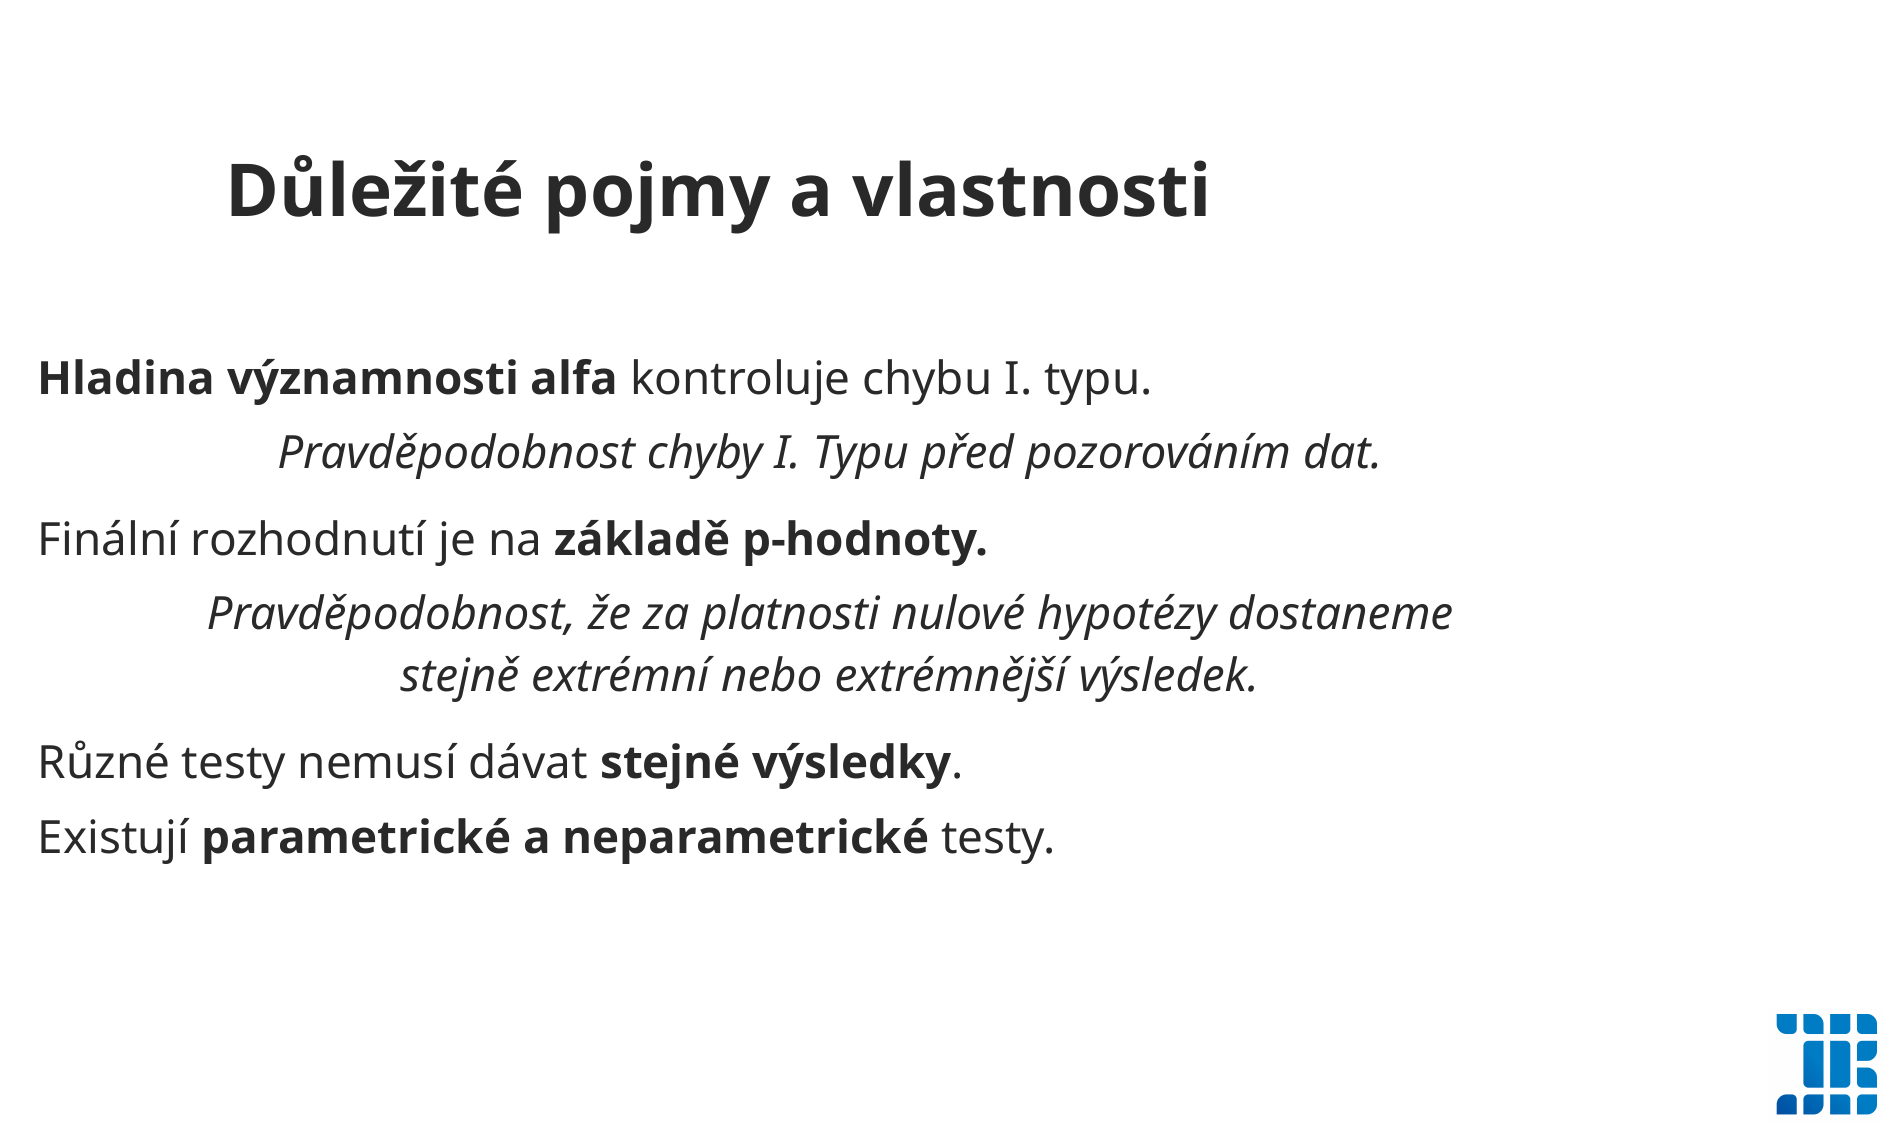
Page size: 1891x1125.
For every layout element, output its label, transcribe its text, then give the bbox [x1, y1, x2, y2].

text_box Důležité pojmy a vlastnosti [75, 105, 1363, 242]
text_box Hladina významnosti alfa kontroluje chybu I. typu. Pravděpodobnost chyby I. Typu před pozorováním dat. Finální rozhodnutí je na základě p-hodnoty. Pravděpodobnost, že za platnosti nulové hypotézy dostaneme stejně extrémní nebo extrémnější výsledek. Různé testy nemusí dávat stejné výsledky. Existují parametrické a neparametrické testy. [22, 242, 1638, 1050]
picture [1769, 1009, 1885, 1122]
